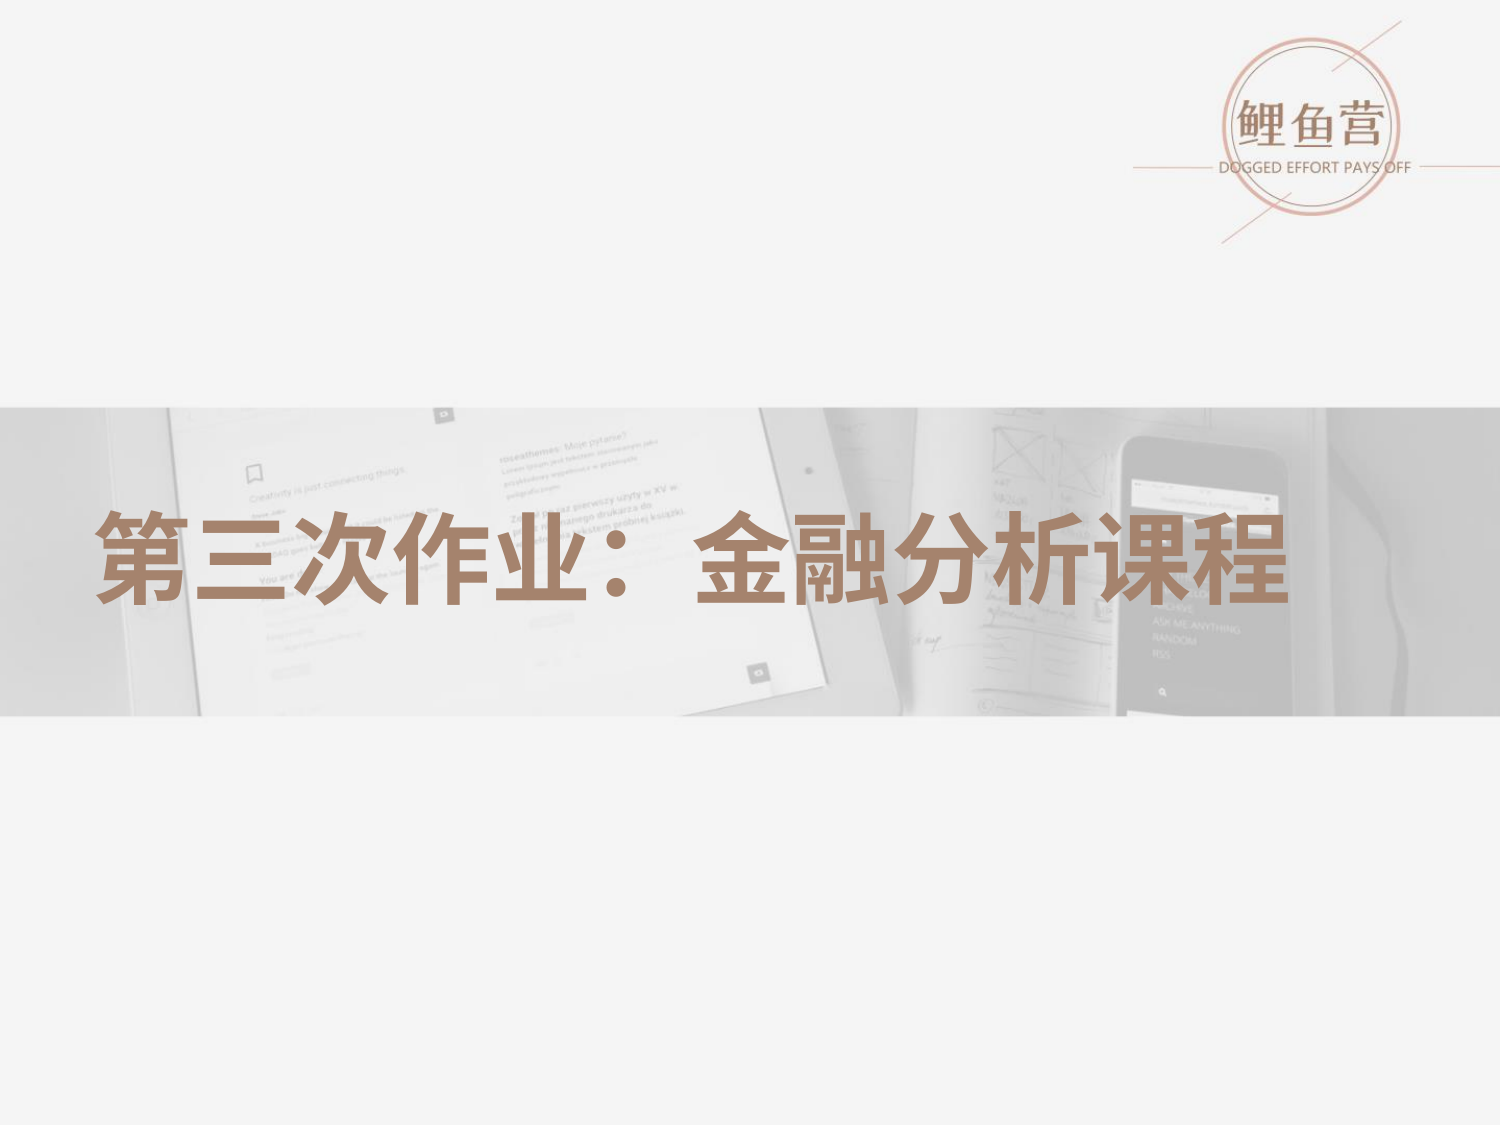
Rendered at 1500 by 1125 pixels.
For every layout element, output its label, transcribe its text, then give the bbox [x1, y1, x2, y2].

text_box 第三次作业：金融分析课程 [91, 512, 1472, 617]
text_box [0, 0, 1500, 1125]
